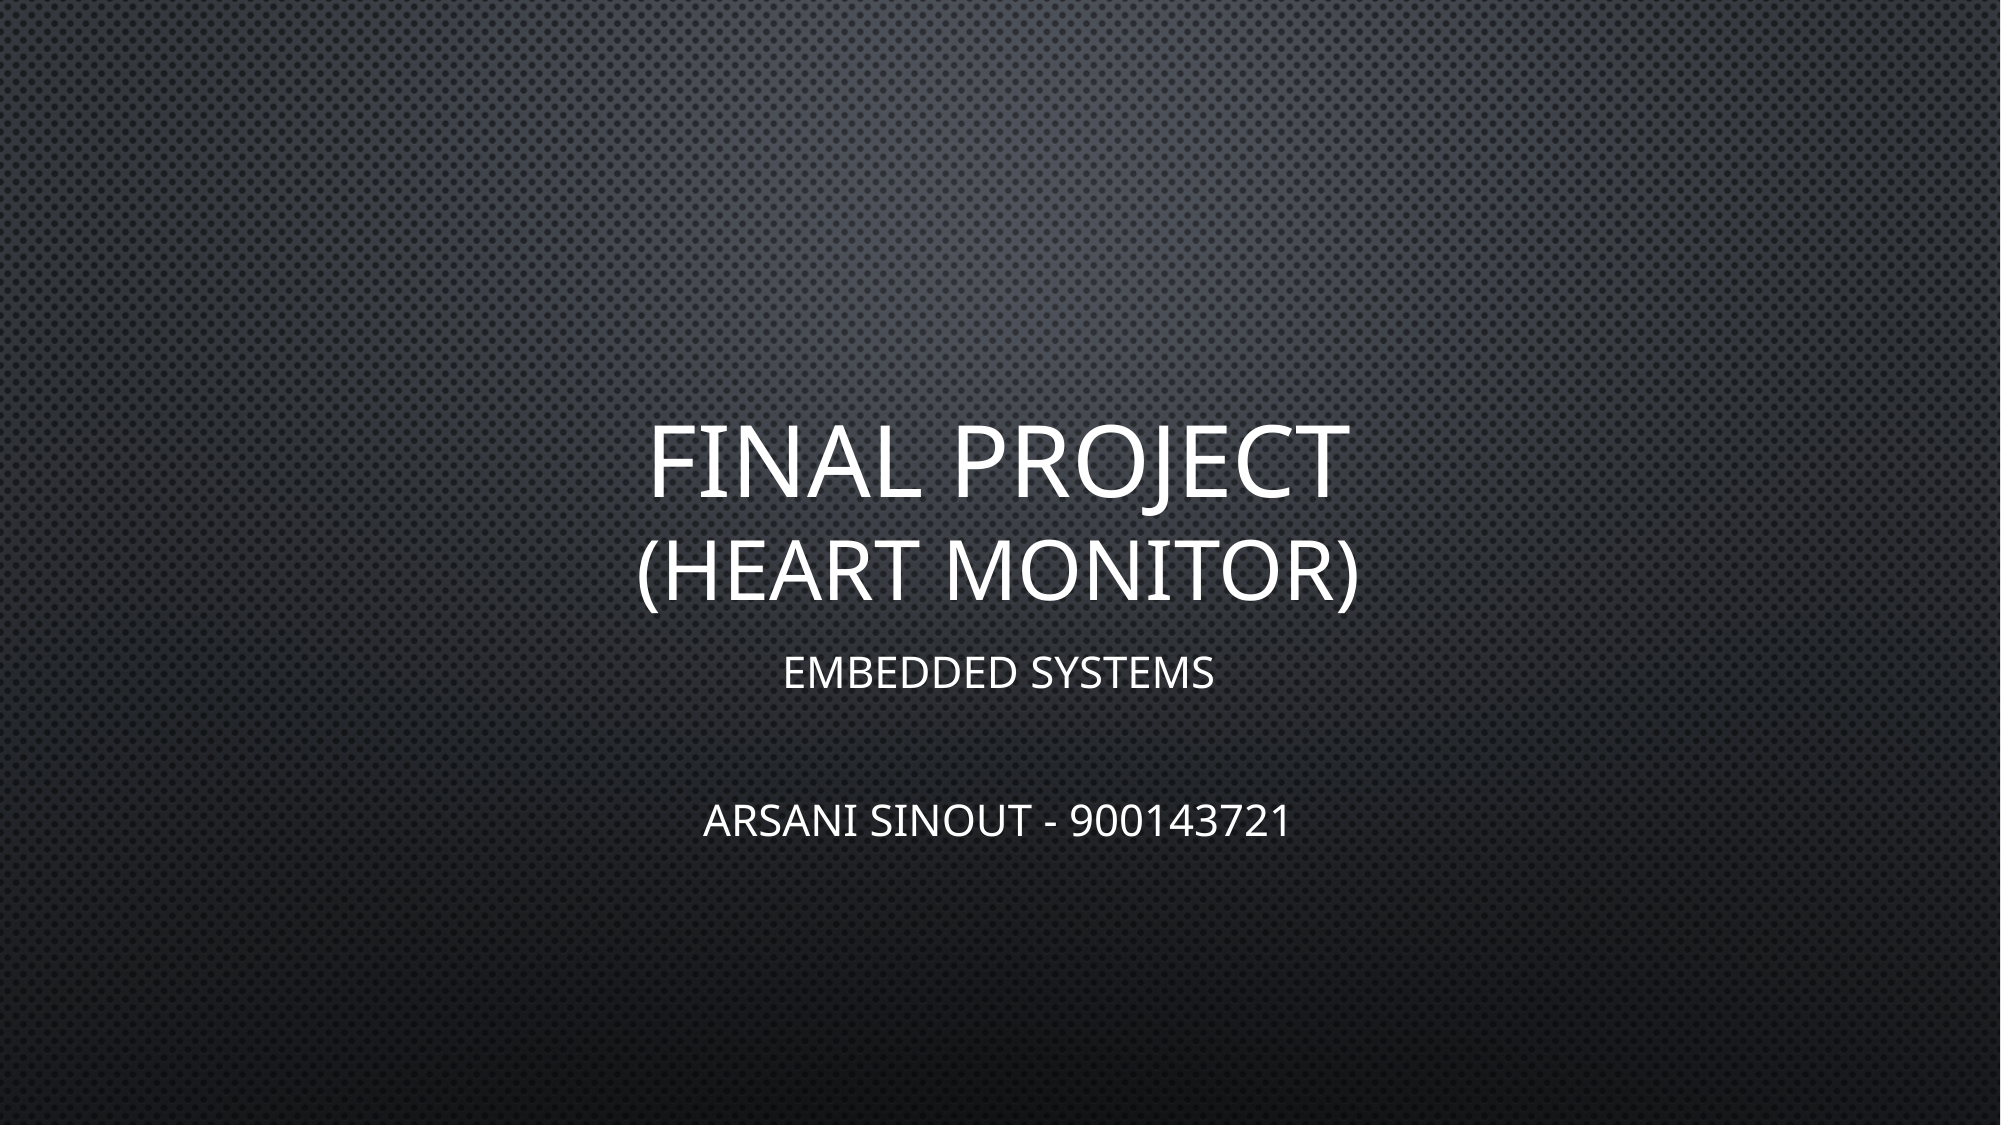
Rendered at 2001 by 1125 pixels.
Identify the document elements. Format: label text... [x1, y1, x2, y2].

subtitle Embedded Systems Arsani Sinout - 900143721 [287, 637, 1711, 950]
title Final Project (Heart Monitor) [287, 99, 1711, 625]
